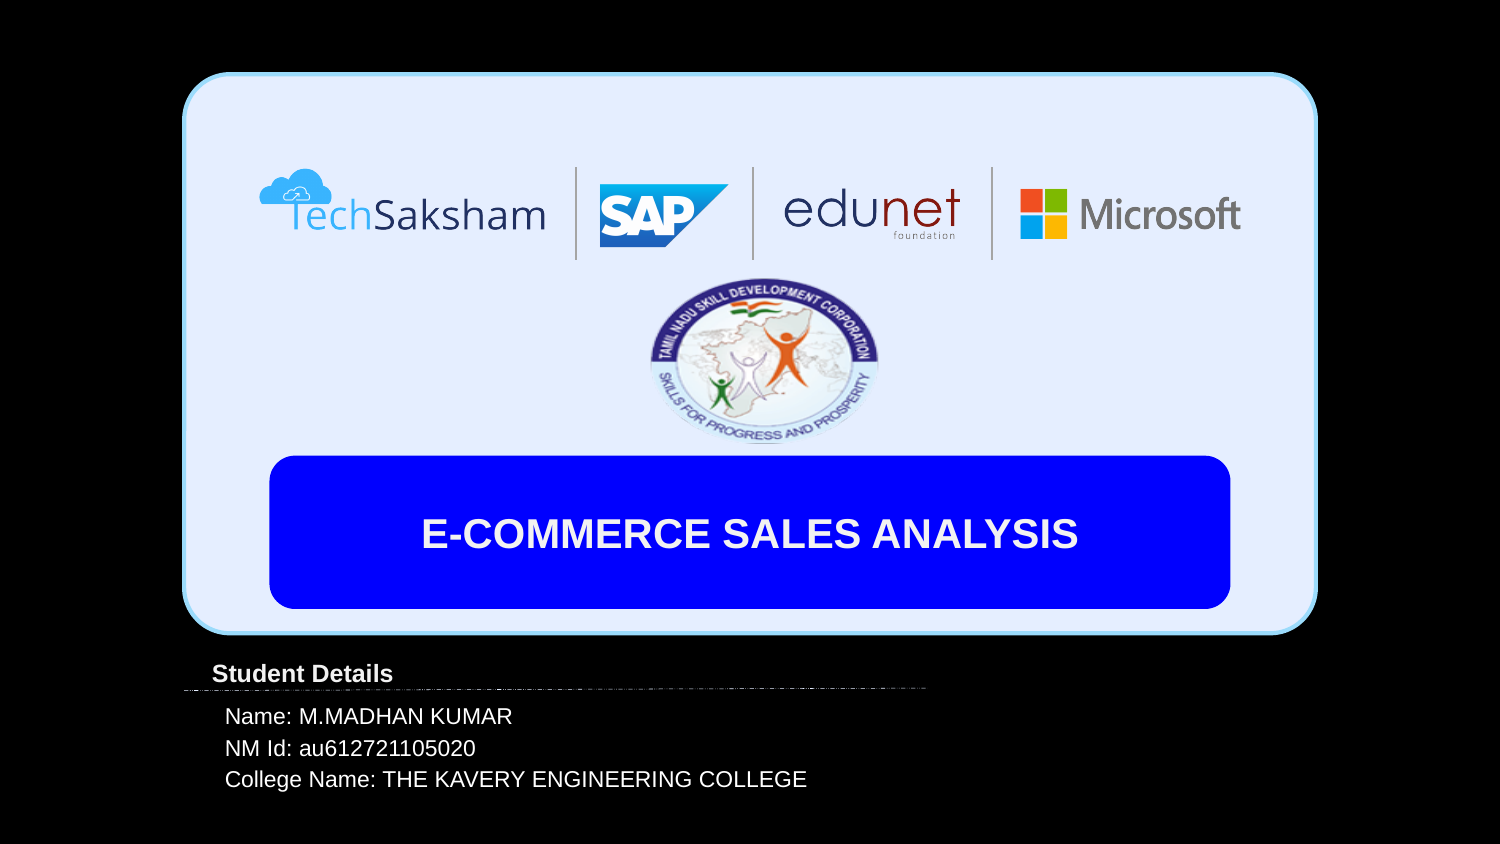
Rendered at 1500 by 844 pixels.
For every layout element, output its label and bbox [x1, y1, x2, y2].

text_box [253, 160, 1247, 260]
text_box [0, 0, 1500, 844]
picture [645, 273, 883, 447]
text_box [183, 687, 928, 691]
